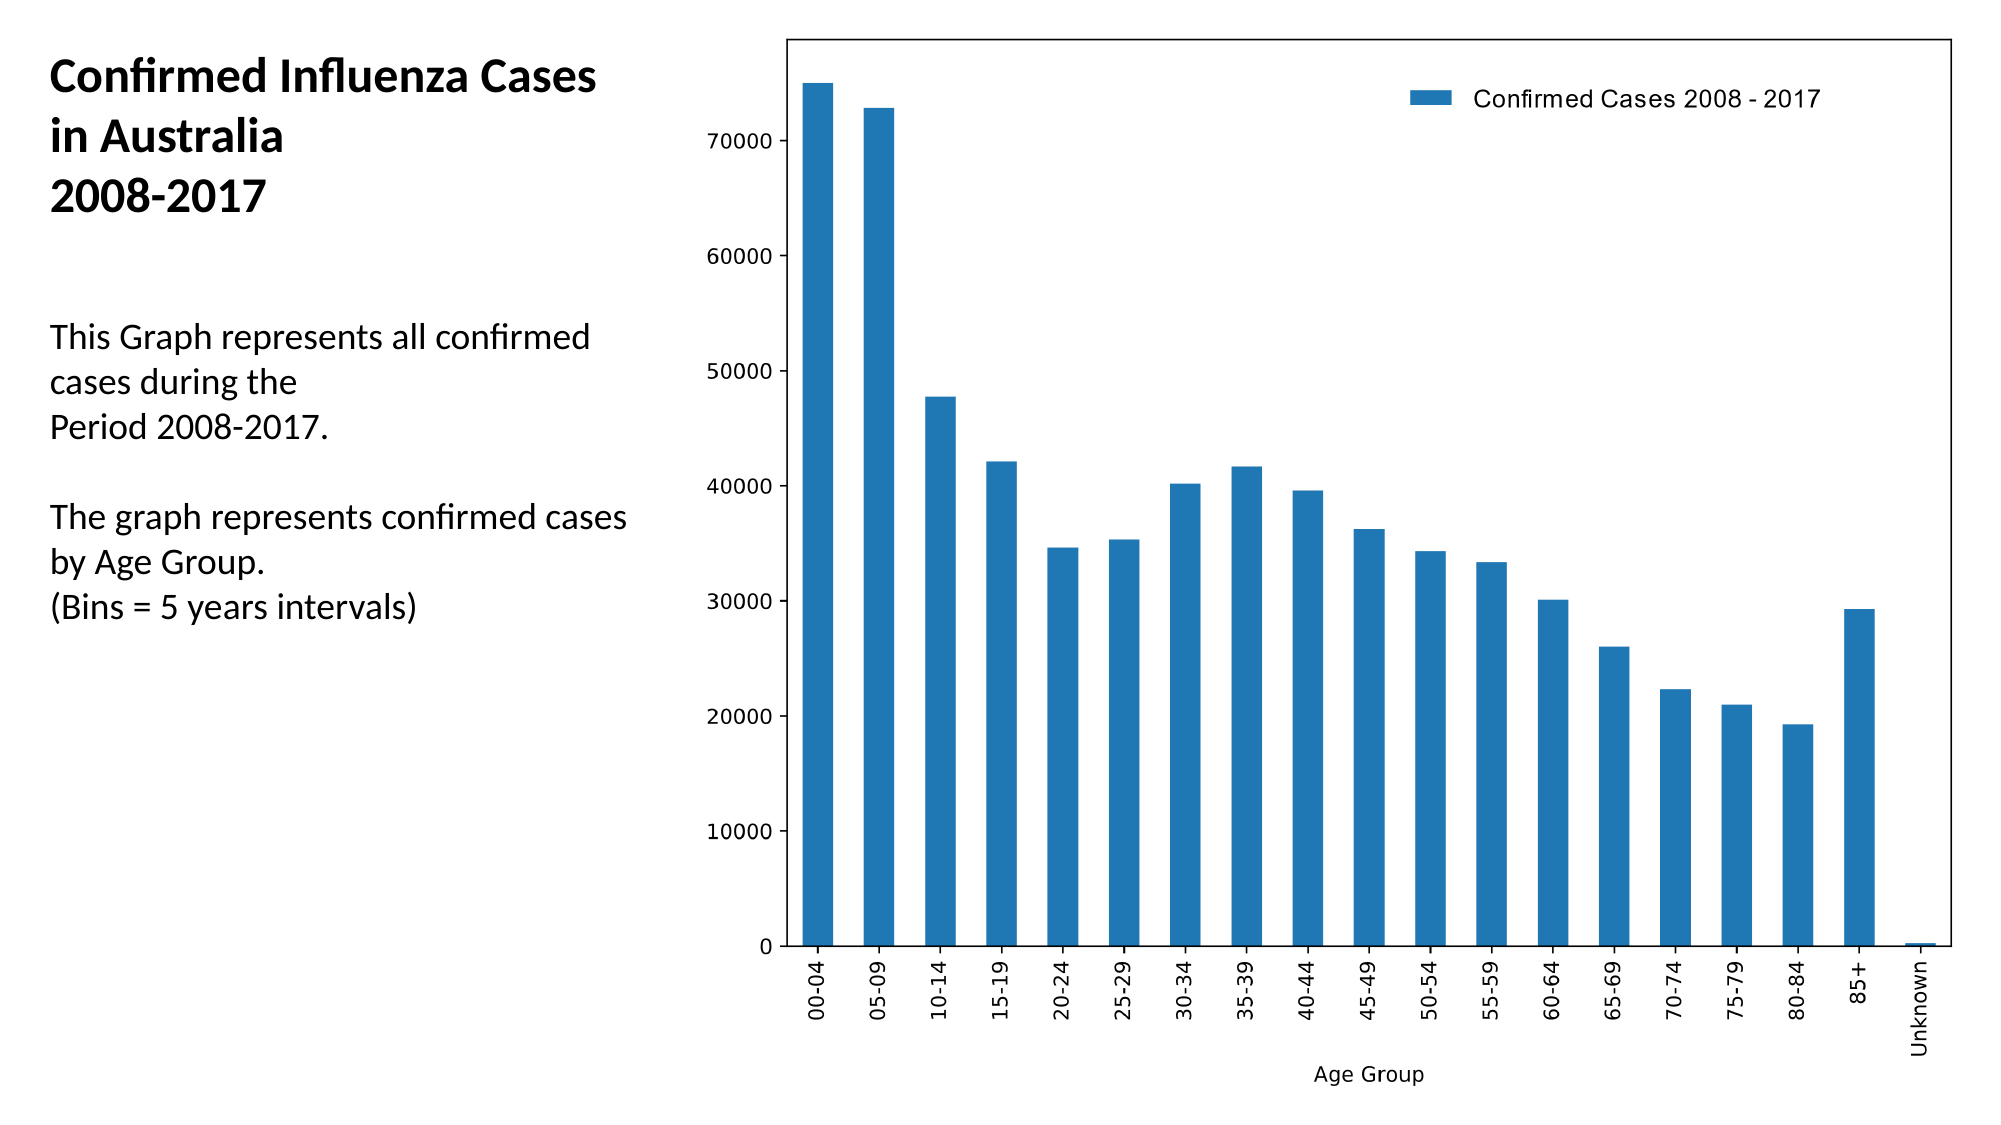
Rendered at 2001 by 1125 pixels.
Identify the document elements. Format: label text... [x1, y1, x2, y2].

picture [691, 24, 1966, 1101]
text_box Confirmed Influenza Cases in Australia 2008-2017 This Graph represents all confirmed cases during the Period 2008-2017. The graph represents confirmed cases by Age Group. (Bins = 5 years intervals) [34, 34, 650, 680]
